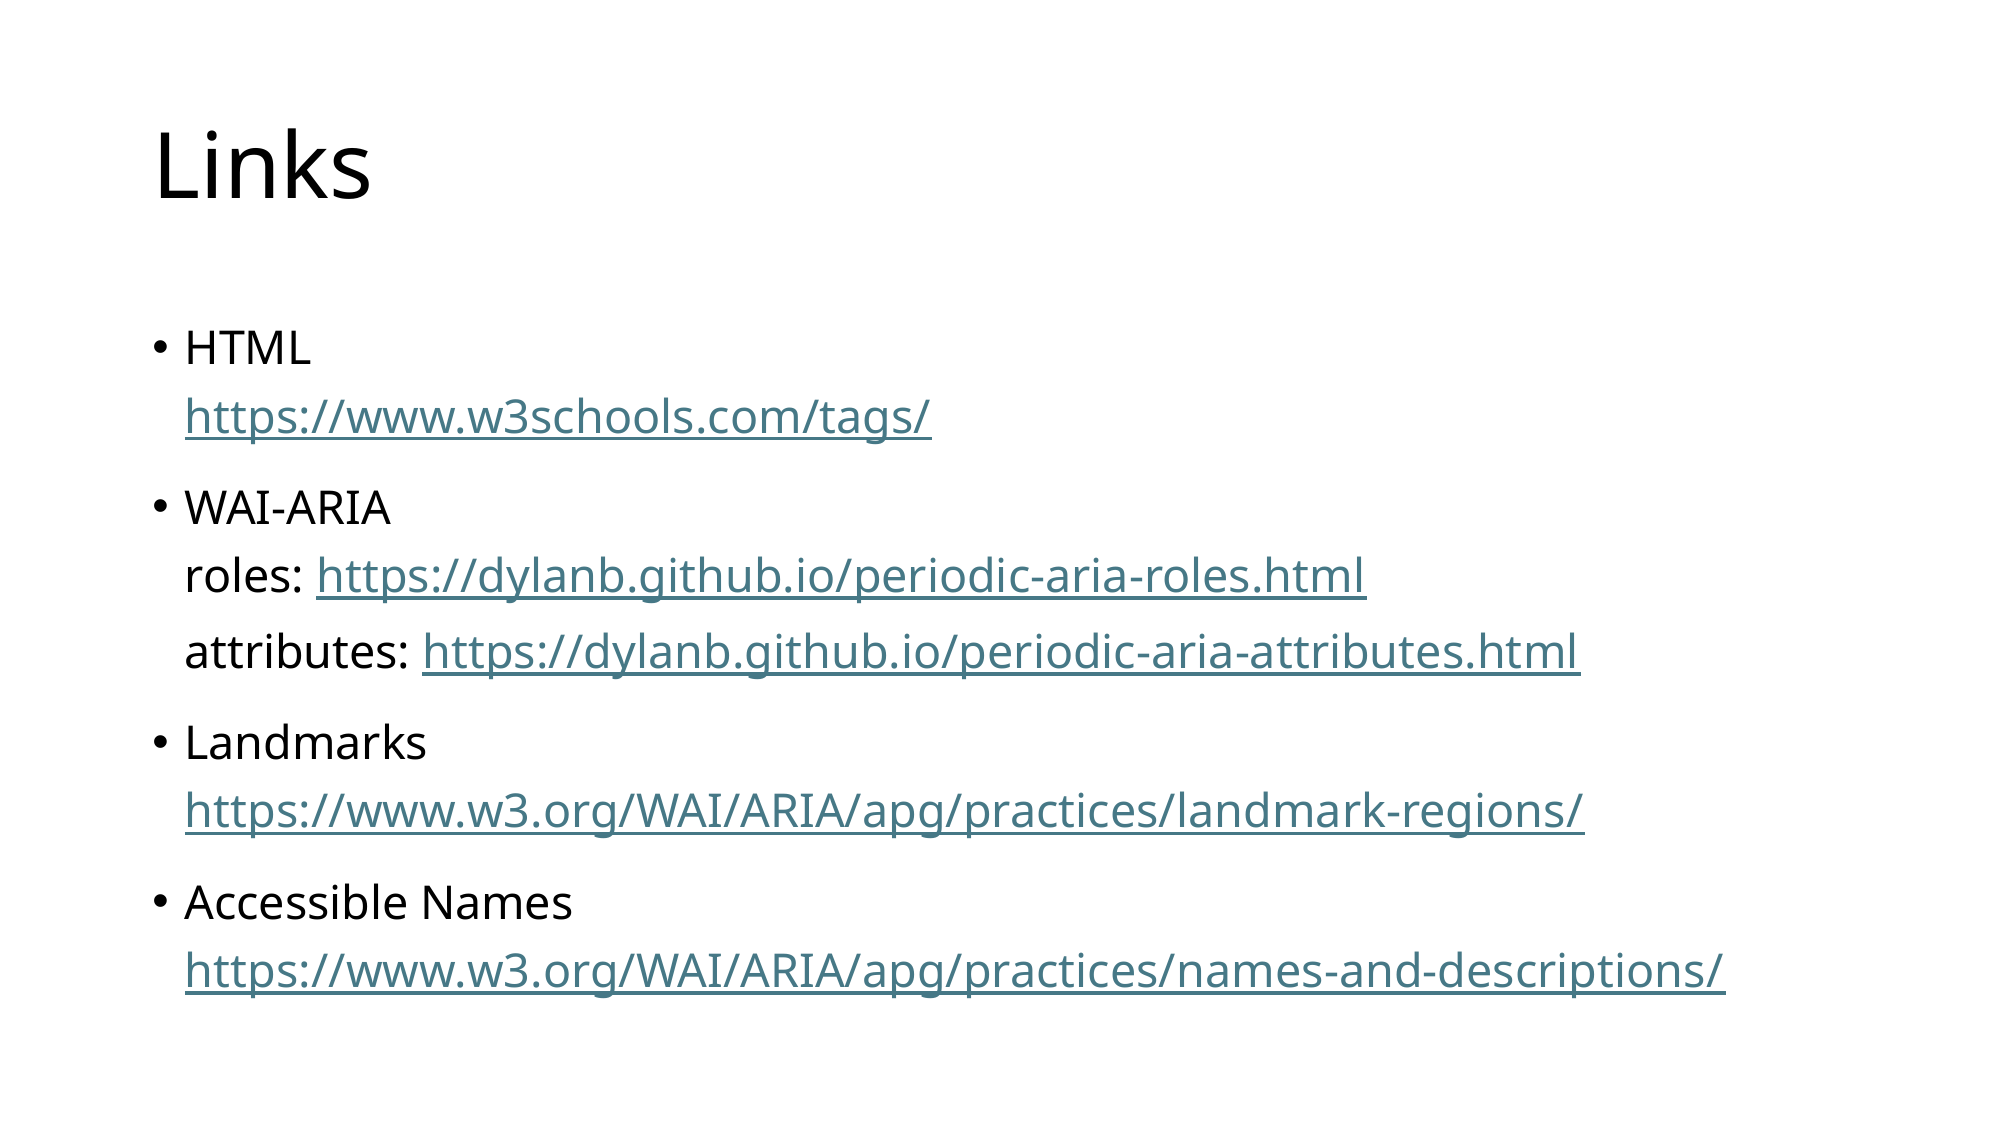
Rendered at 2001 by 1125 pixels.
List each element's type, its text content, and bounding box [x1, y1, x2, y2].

list HTML https://www.w3schools.com/tags/ WAI-ARIA roles: https://dylanb.github.io/periodic-aria-roles.html attributes: https://dylanb.github.io/periodic-aria-attributes.html Landmarks https://www.w3.org/WAI/ARIA/apg/practices/landmark-regions/ Accessible Names https://www.w3.org/WAI/ARIA/apg/practices/names-and-descriptions/ [137, 299, 1863, 1014]
title Links [137, 59, 1863, 278]
